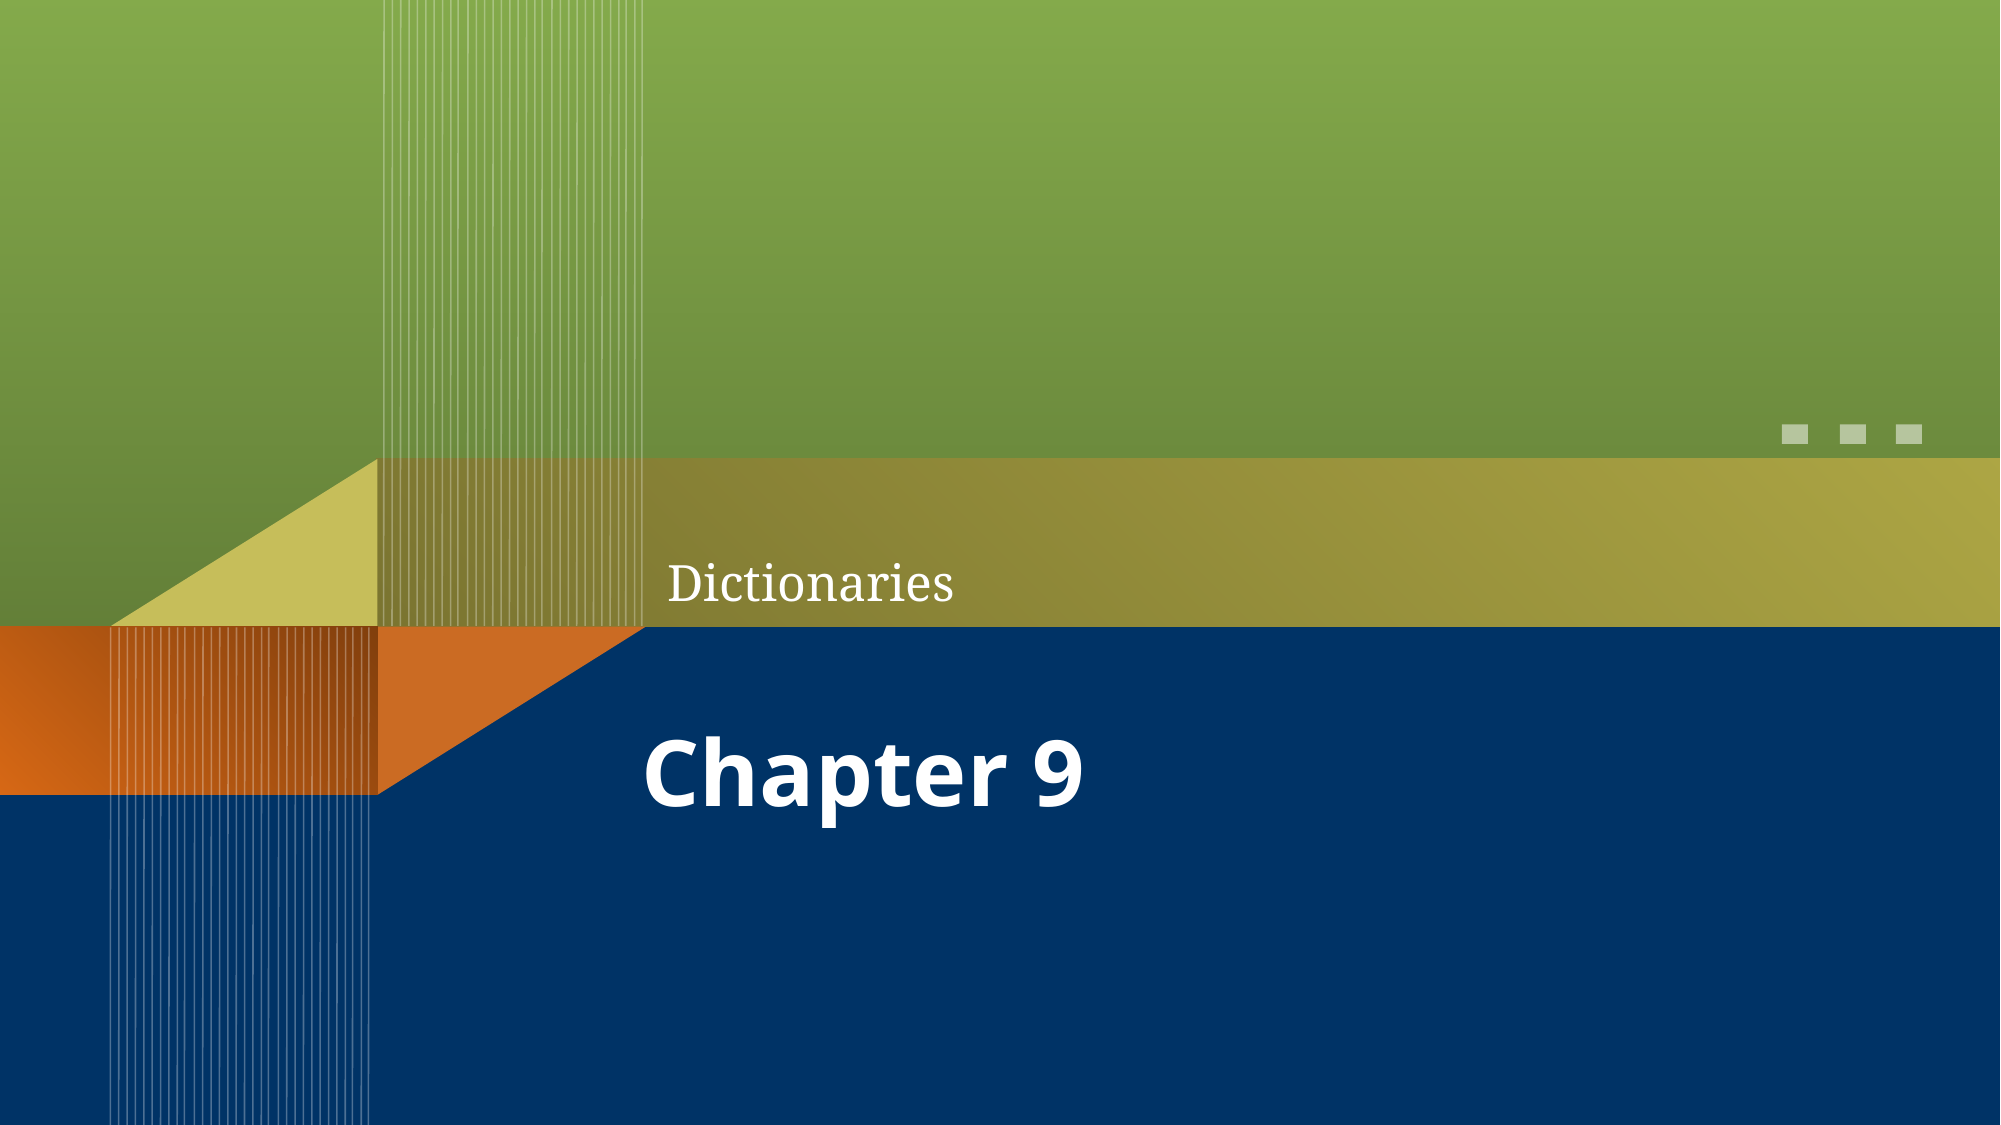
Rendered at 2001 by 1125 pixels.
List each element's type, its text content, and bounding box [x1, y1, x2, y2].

subtitle Dictionaries [652, 461, 1942, 620]
title Chapter 9 [625, 649, 1992, 891]
